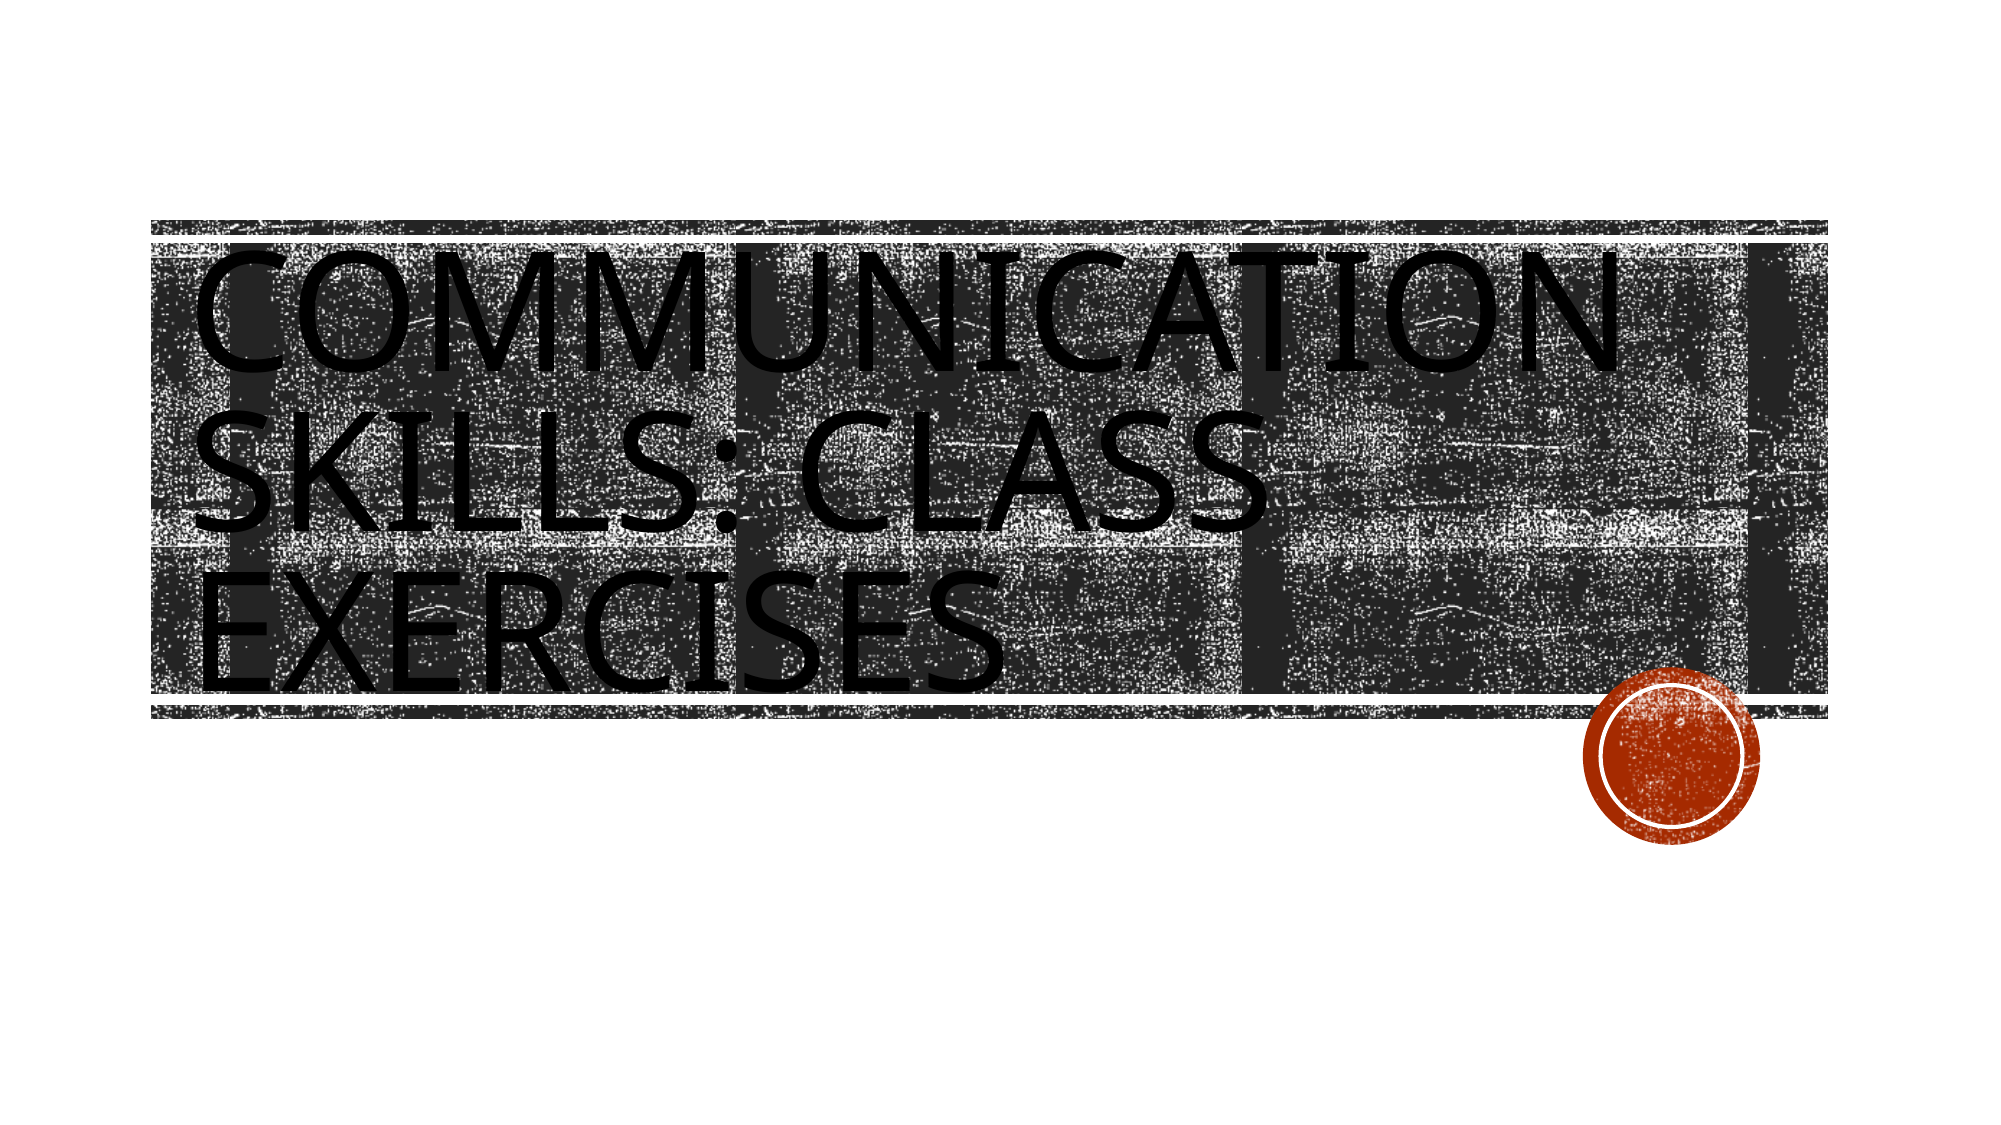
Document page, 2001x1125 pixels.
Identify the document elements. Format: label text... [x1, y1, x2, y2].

title Communication skills: class exercises [172, 234, 1808, 733]
